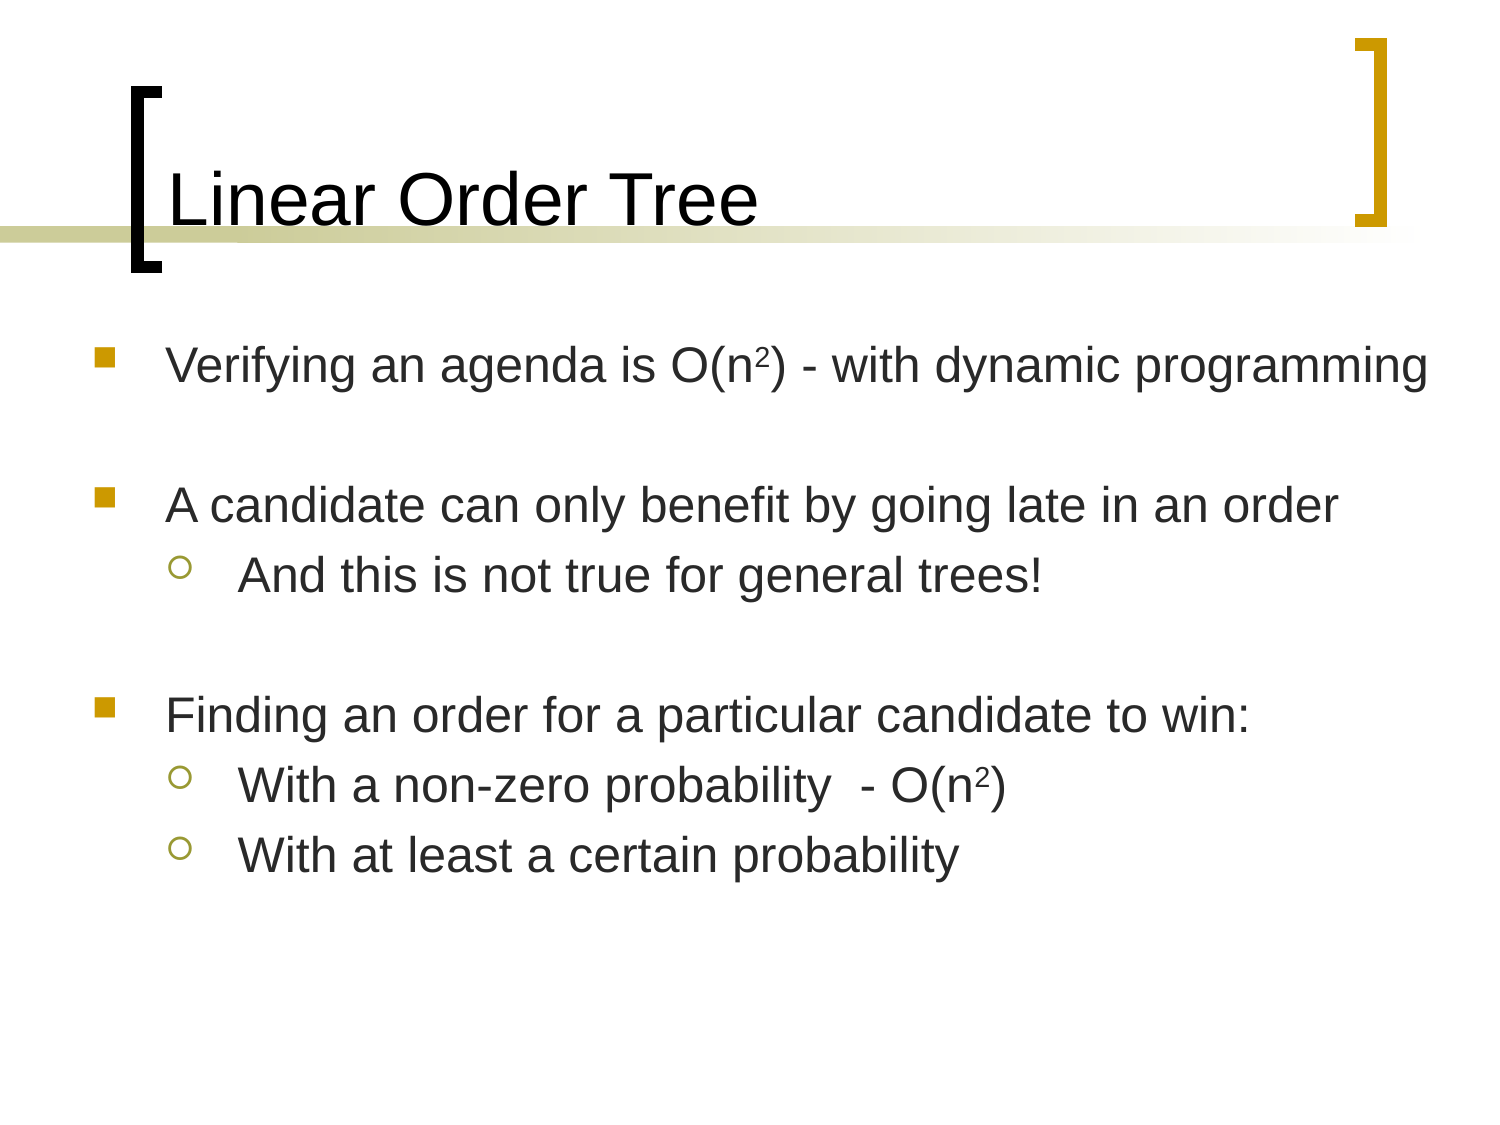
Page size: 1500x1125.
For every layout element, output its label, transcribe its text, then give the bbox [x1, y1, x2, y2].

list Verifying an agenda is O(n2) - with dynamic programming A candidate can only benefit by going late in an order And this is not true for general trees! Finding an order for a particular candidate to win: With a non-zero probability - O(n2) With at least a certain probability [76, 324, 1460, 1001]
title Linear Order Tree [152, 15, 1328, 248]
